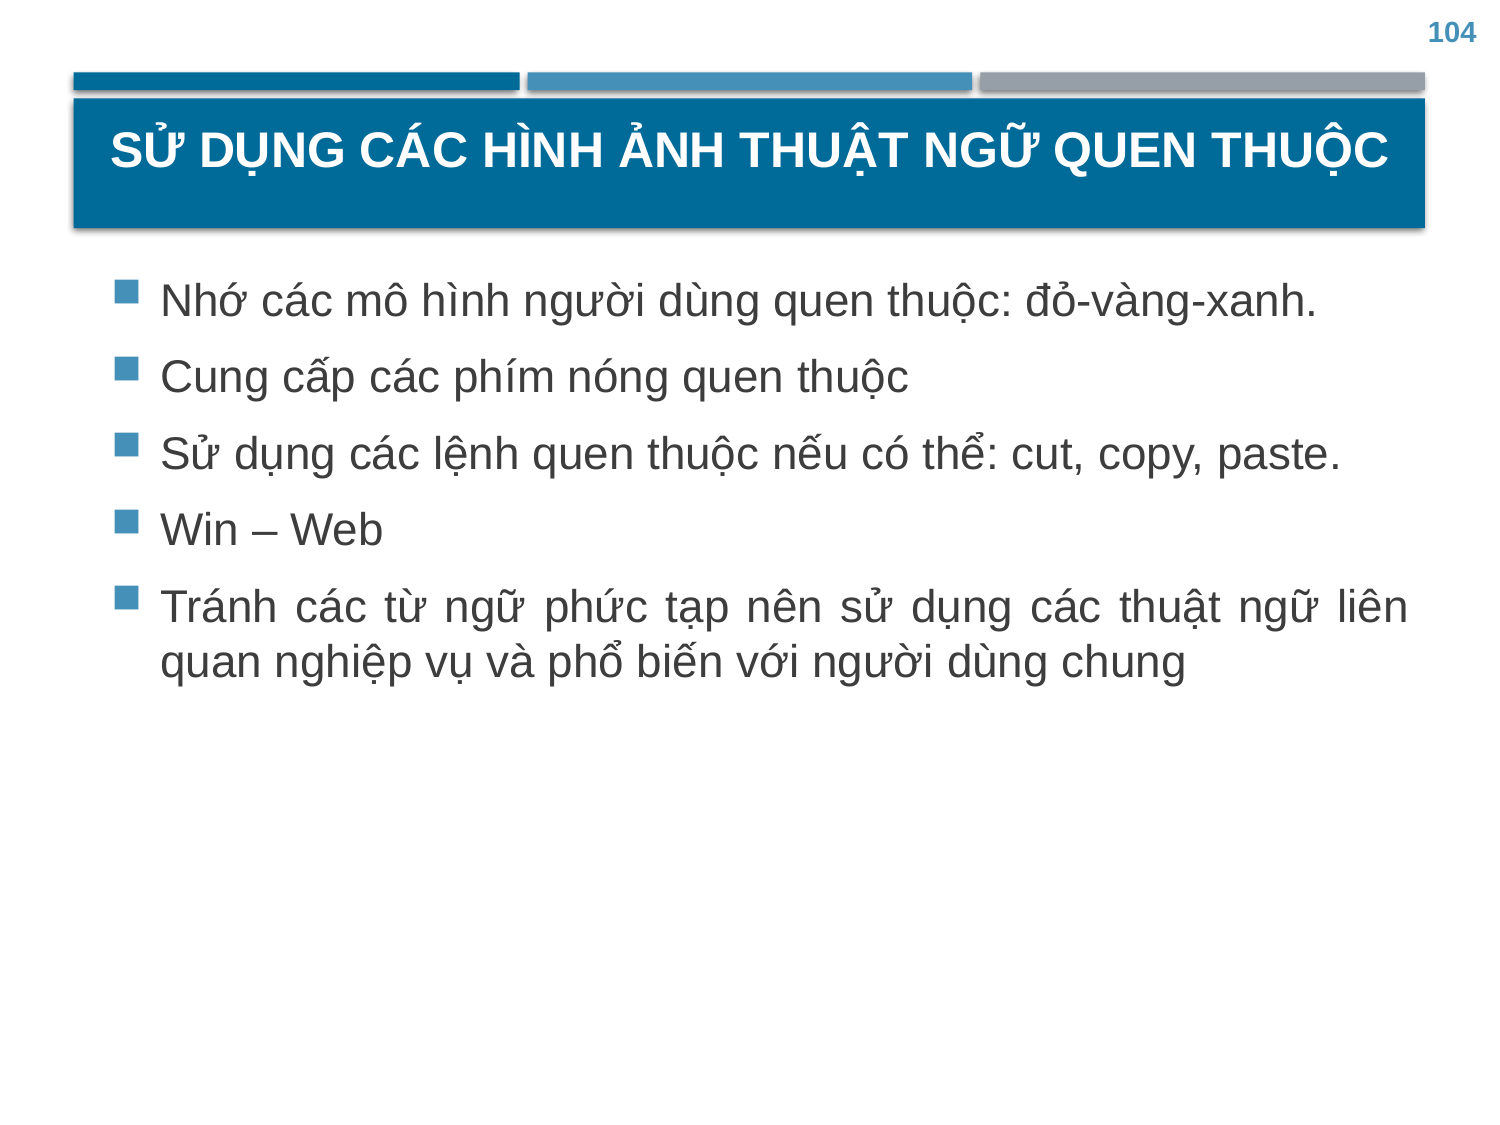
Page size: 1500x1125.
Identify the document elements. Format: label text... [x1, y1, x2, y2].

list Nhớ các mô hình người dùng quen thuộc: đỏ-vàng-xanh. Cung cấp các phím nóng quen thuộc Sử dụng các lệnh quen thuộc nếu có thể: cut, copy, paste. Win – Web Tránh các từ ngữ phức tạp nên sử dụng các thuật ngữ liên quan nghiệp vụ và phổ biến với người dùng chung [95, 262, 1425, 1066]
slide_number 104 [1404, 1, 1500, 62]
title Sử dụng các hình ảnh thuật ngữ quen thuộc [68, 35, 1432, 186]
